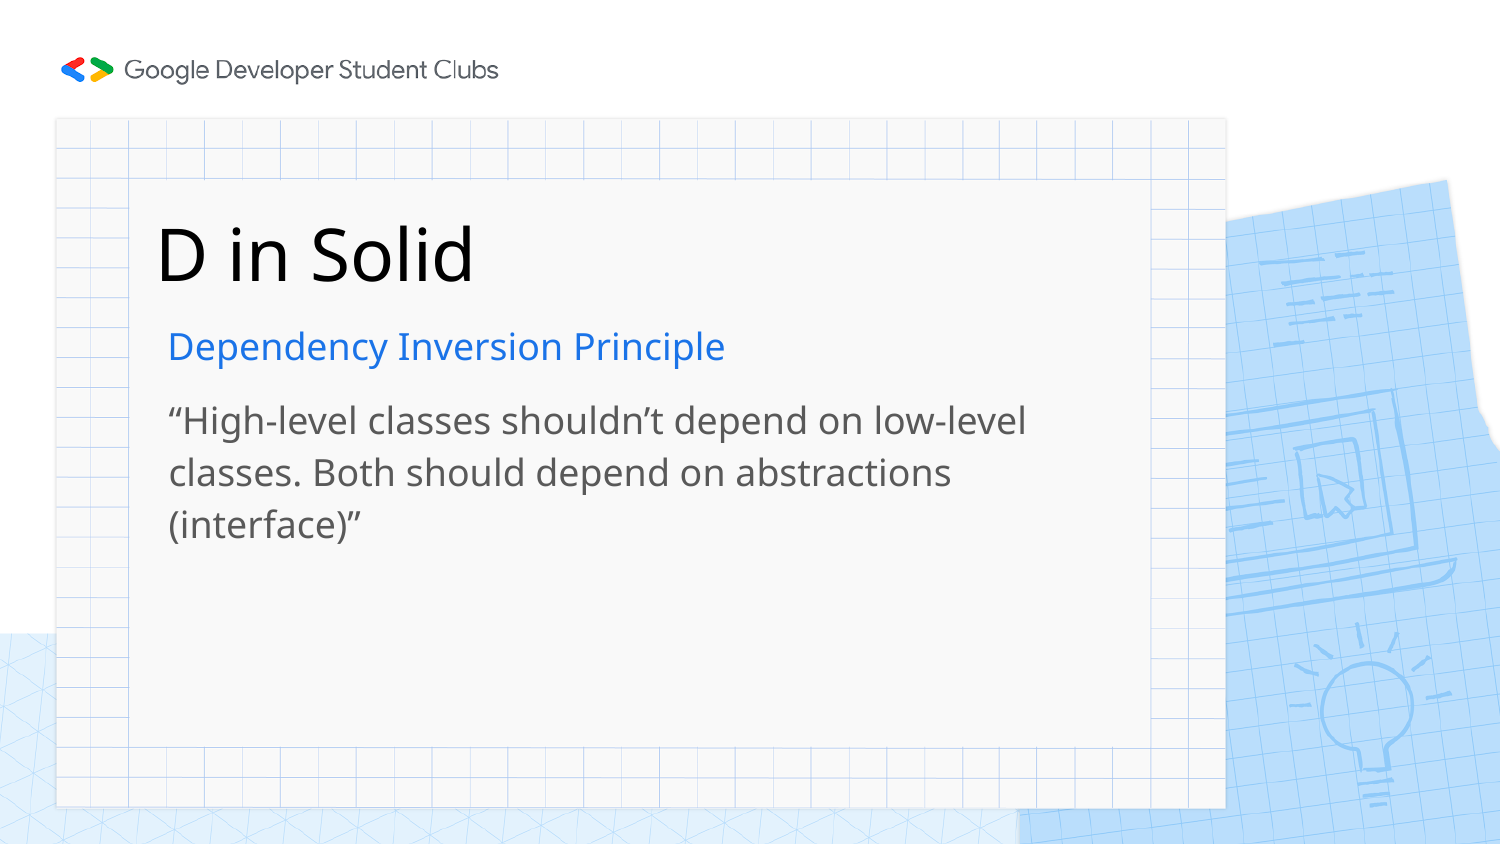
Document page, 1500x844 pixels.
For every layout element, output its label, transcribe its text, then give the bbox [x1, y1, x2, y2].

subtitle Dependency Inversion Principle [152, 300, 1202, 821]
picture [0, 0, 1500, 844]
title D in Solid [140, 193, 1035, 365]
list “High-level classes shouldn’t depend on low-level classes. Both should depend on abstractions (interface)” [152, 375, 1127, 844]
